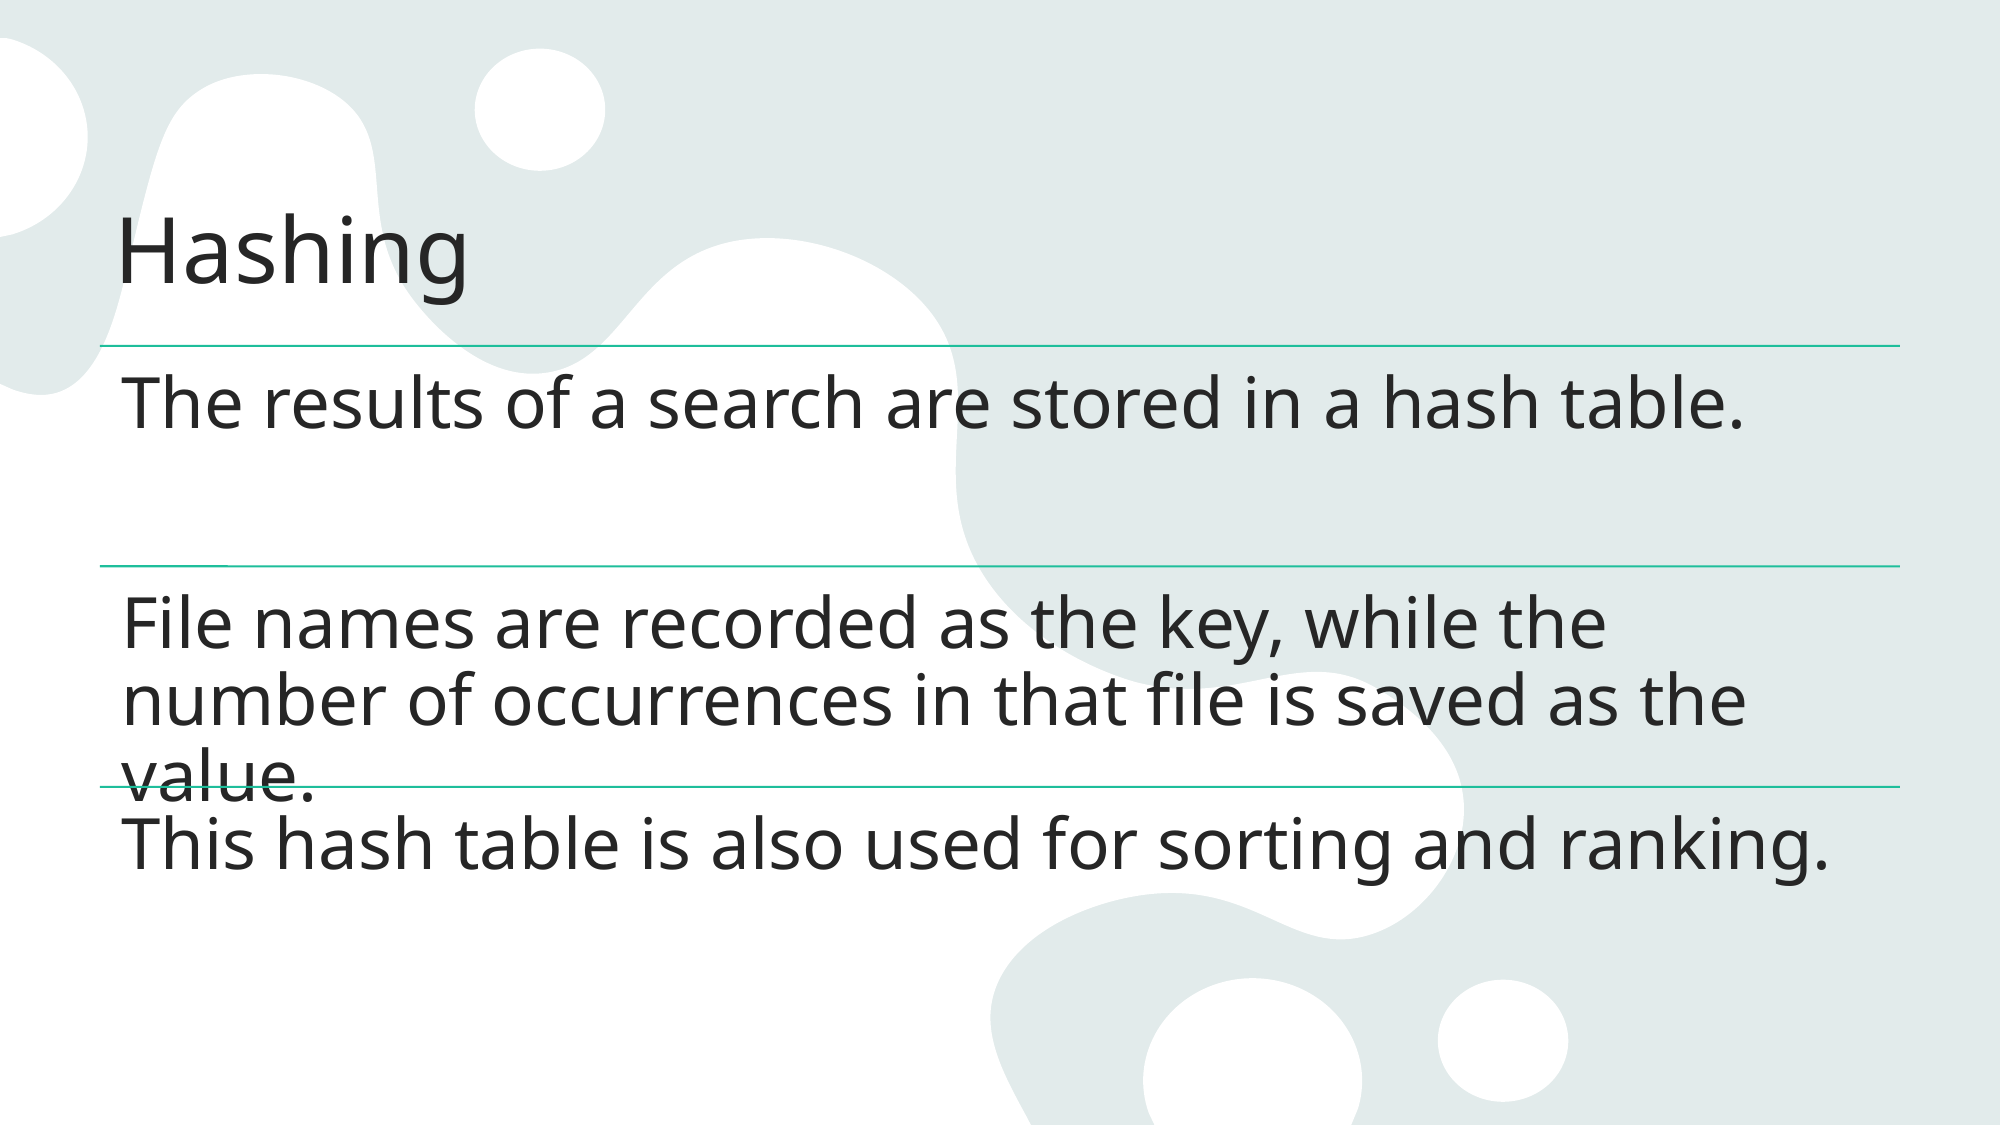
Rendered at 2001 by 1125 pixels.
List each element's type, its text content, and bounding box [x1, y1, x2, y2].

title Hashing [99, 91, 1900, 309]
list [99, 345, 1900, 1008]
